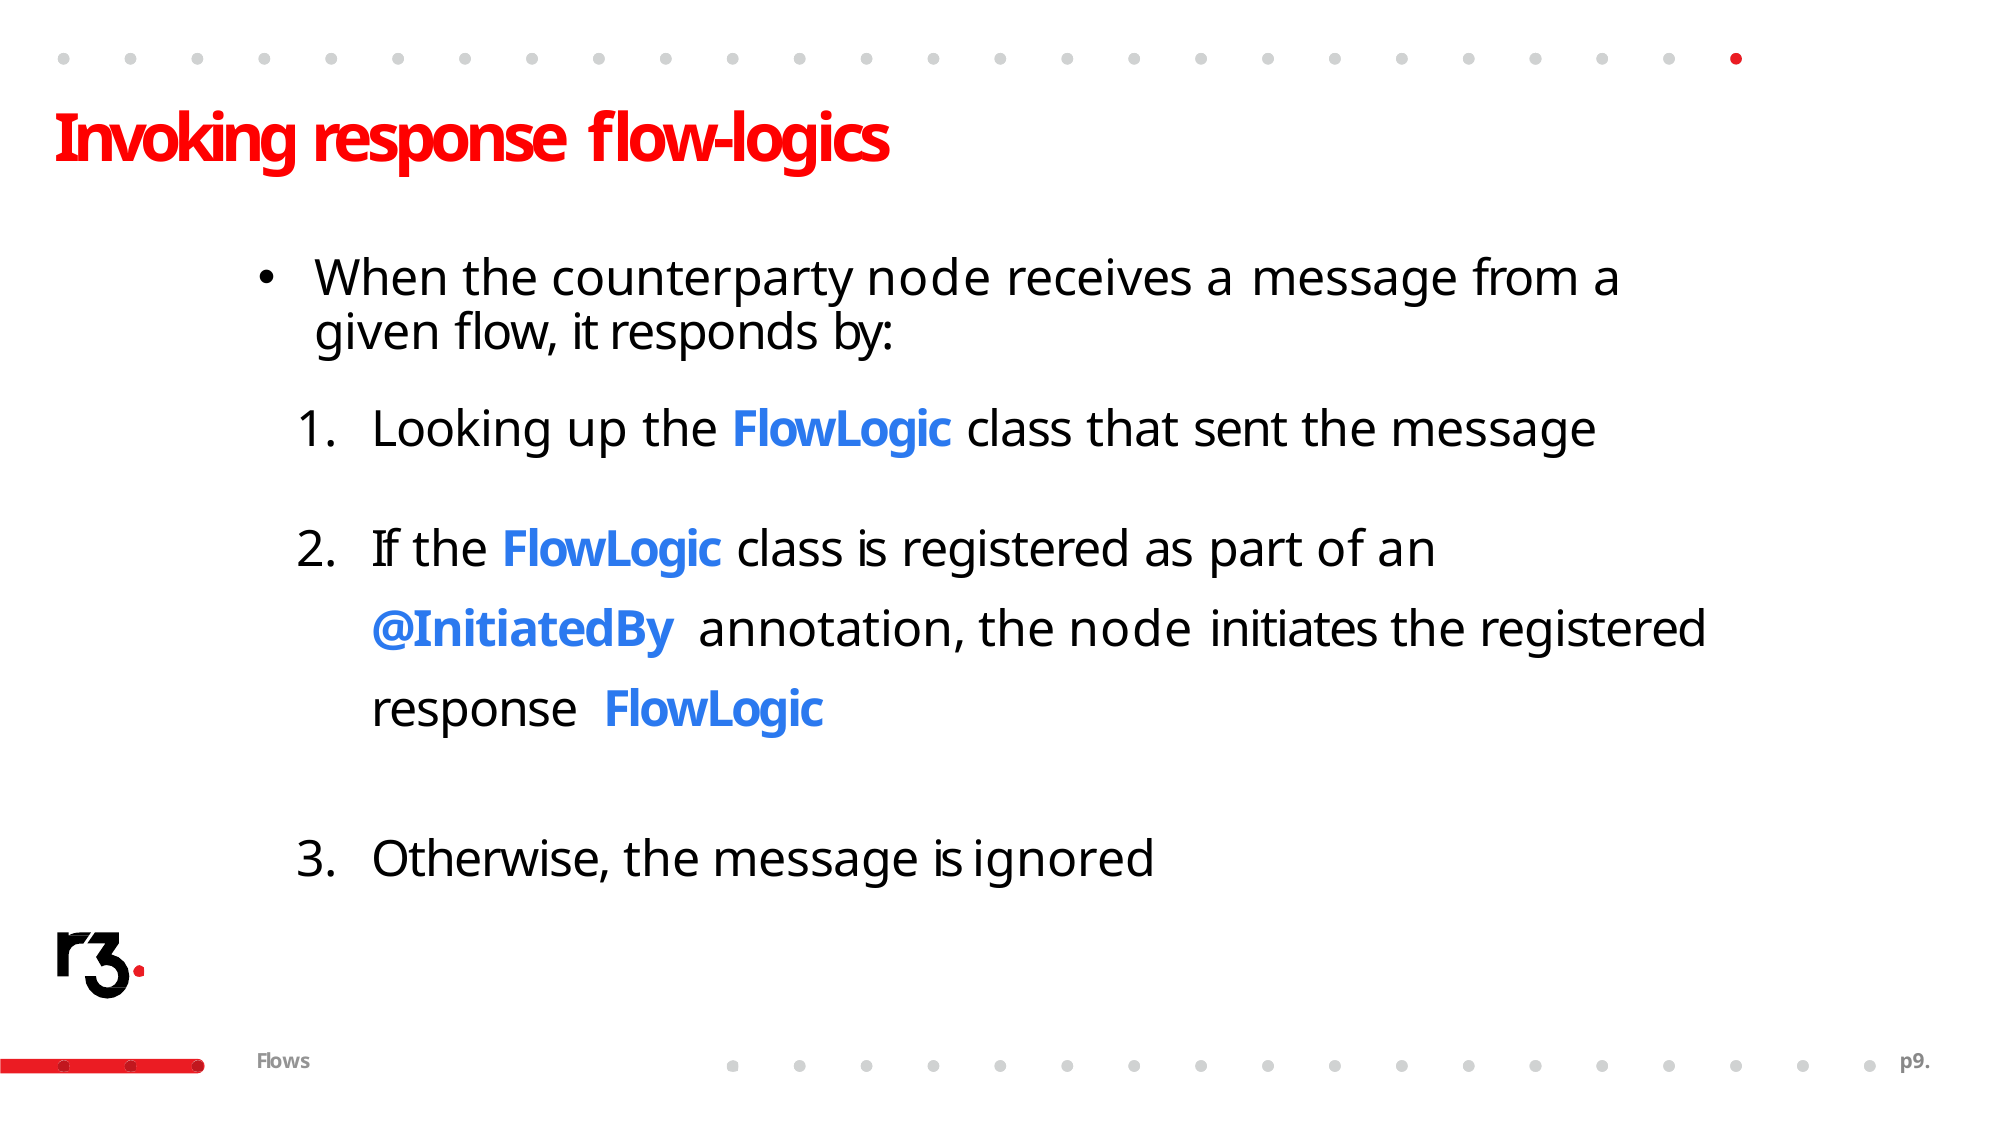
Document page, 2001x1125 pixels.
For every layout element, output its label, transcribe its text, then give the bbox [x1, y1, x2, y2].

picture [133, 965, 145, 977]
picture [124, 1060, 137, 1072]
picture [57, 1060, 70, 1072]
picture [191, 1060, 204, 1072]
list When the counterparty node receives a message from a given flow, it responds by: Looking up the FlowLogic class that sent the message If the FlowLogic class is registered as part of an @InitiatedBy annotation, the node initiates the registered response FlowLogic Otherwise, the message is ignored [252, 243, 1747, 890]
title Invoking response flow-logics [52, 92, 1015, 283]
picture [726, 1060, 739, 1072]
footer Flows [254, 1045, 313, 1125]
slide_number p23. [1897, 1045, 1945, 1125]
